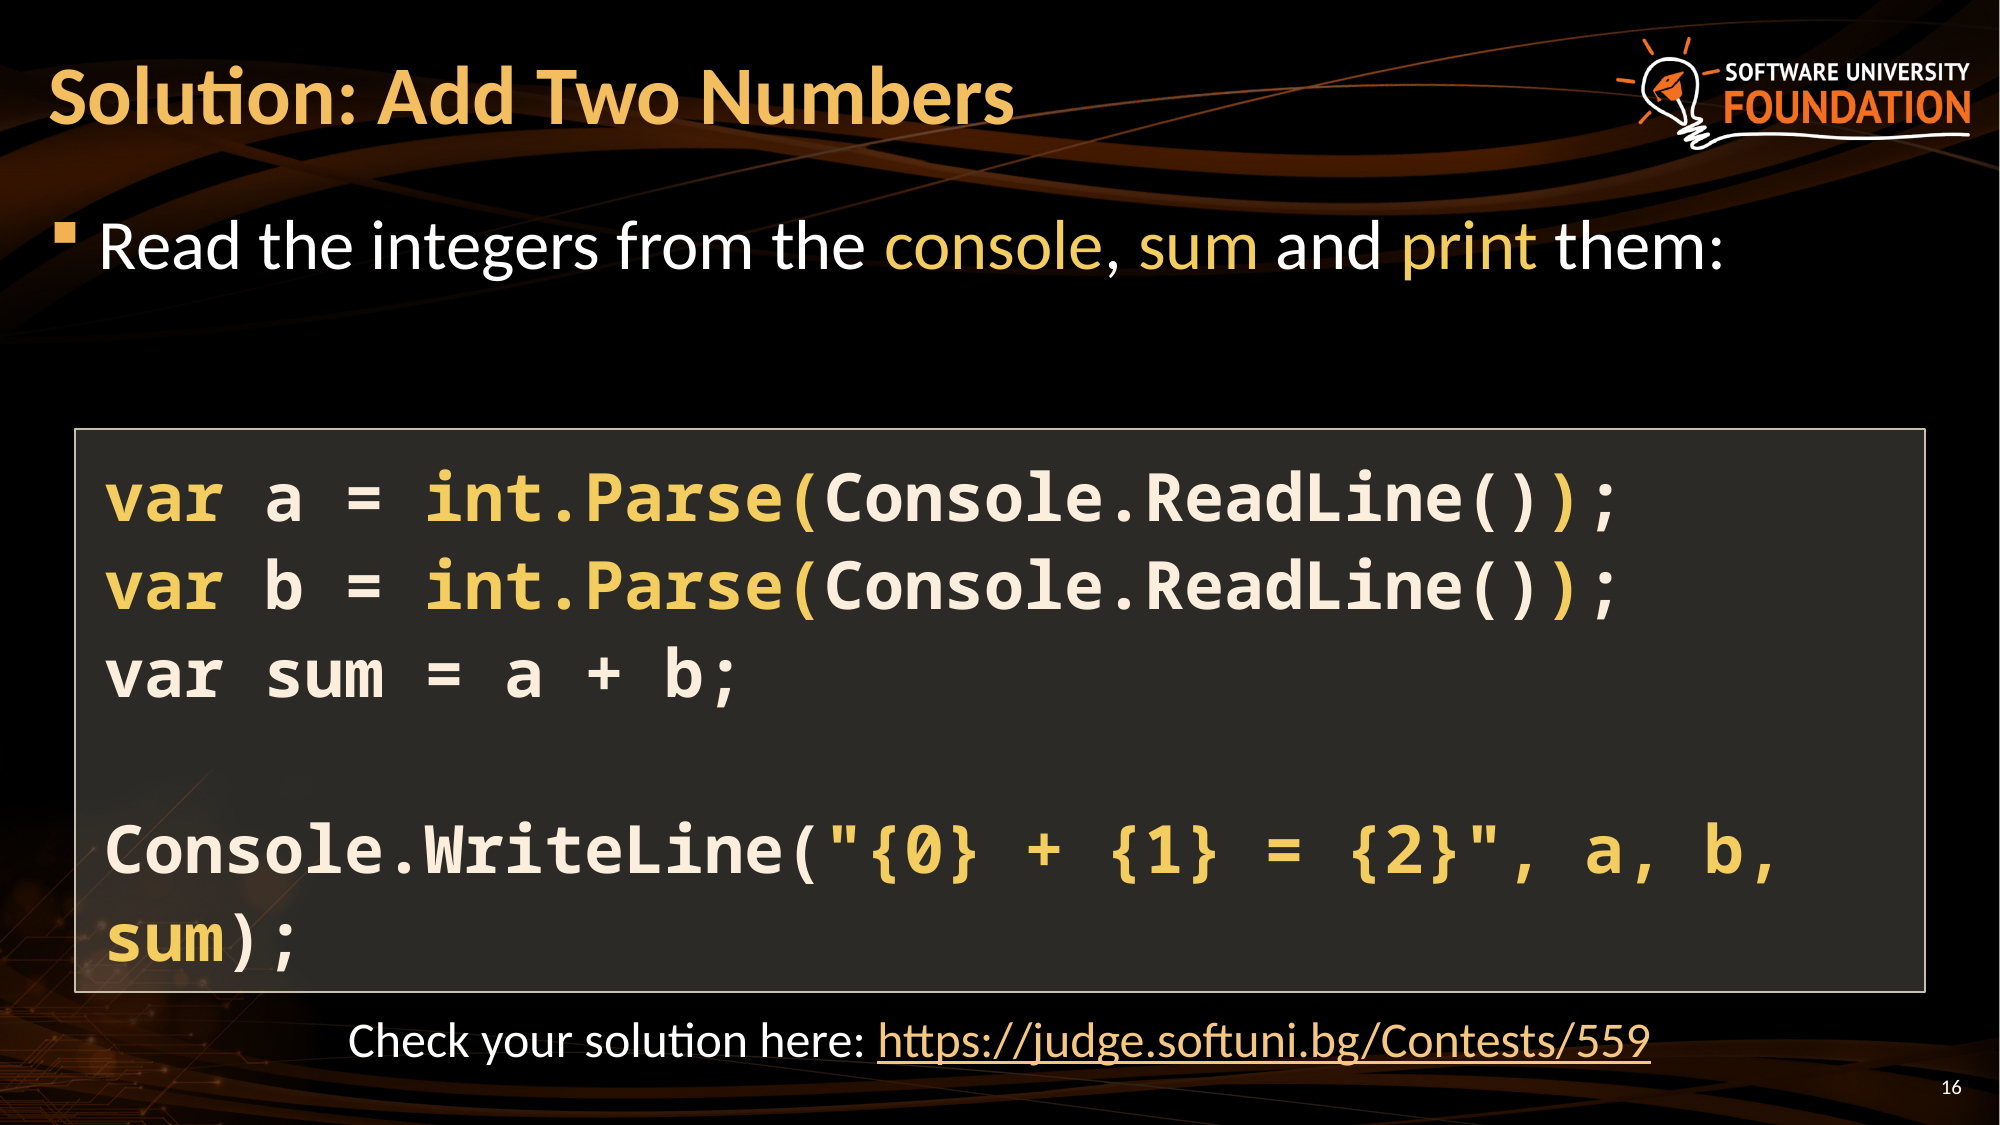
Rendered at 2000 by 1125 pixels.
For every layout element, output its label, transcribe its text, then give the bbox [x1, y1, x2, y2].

text_box var a = int.Parse(Console.ReadLine()); var b = int.Parse(Console.ReadLine()); var sum = a + b; Console.WriteLine("{0} + {1} = {2}", a, b, sum); [74, 429, 1925, 993]
picture [0, 0, 2000, 1125]
text_box Check your solution here: https://judge.softuni.bg/Contests/559 [174, 1000, 1825, 1076]
list Read the integers from the console, sum and print them: [31, 188, 1968, 1103]
title Solution: Add Two Numbers [30, 6, 1602, 189]
